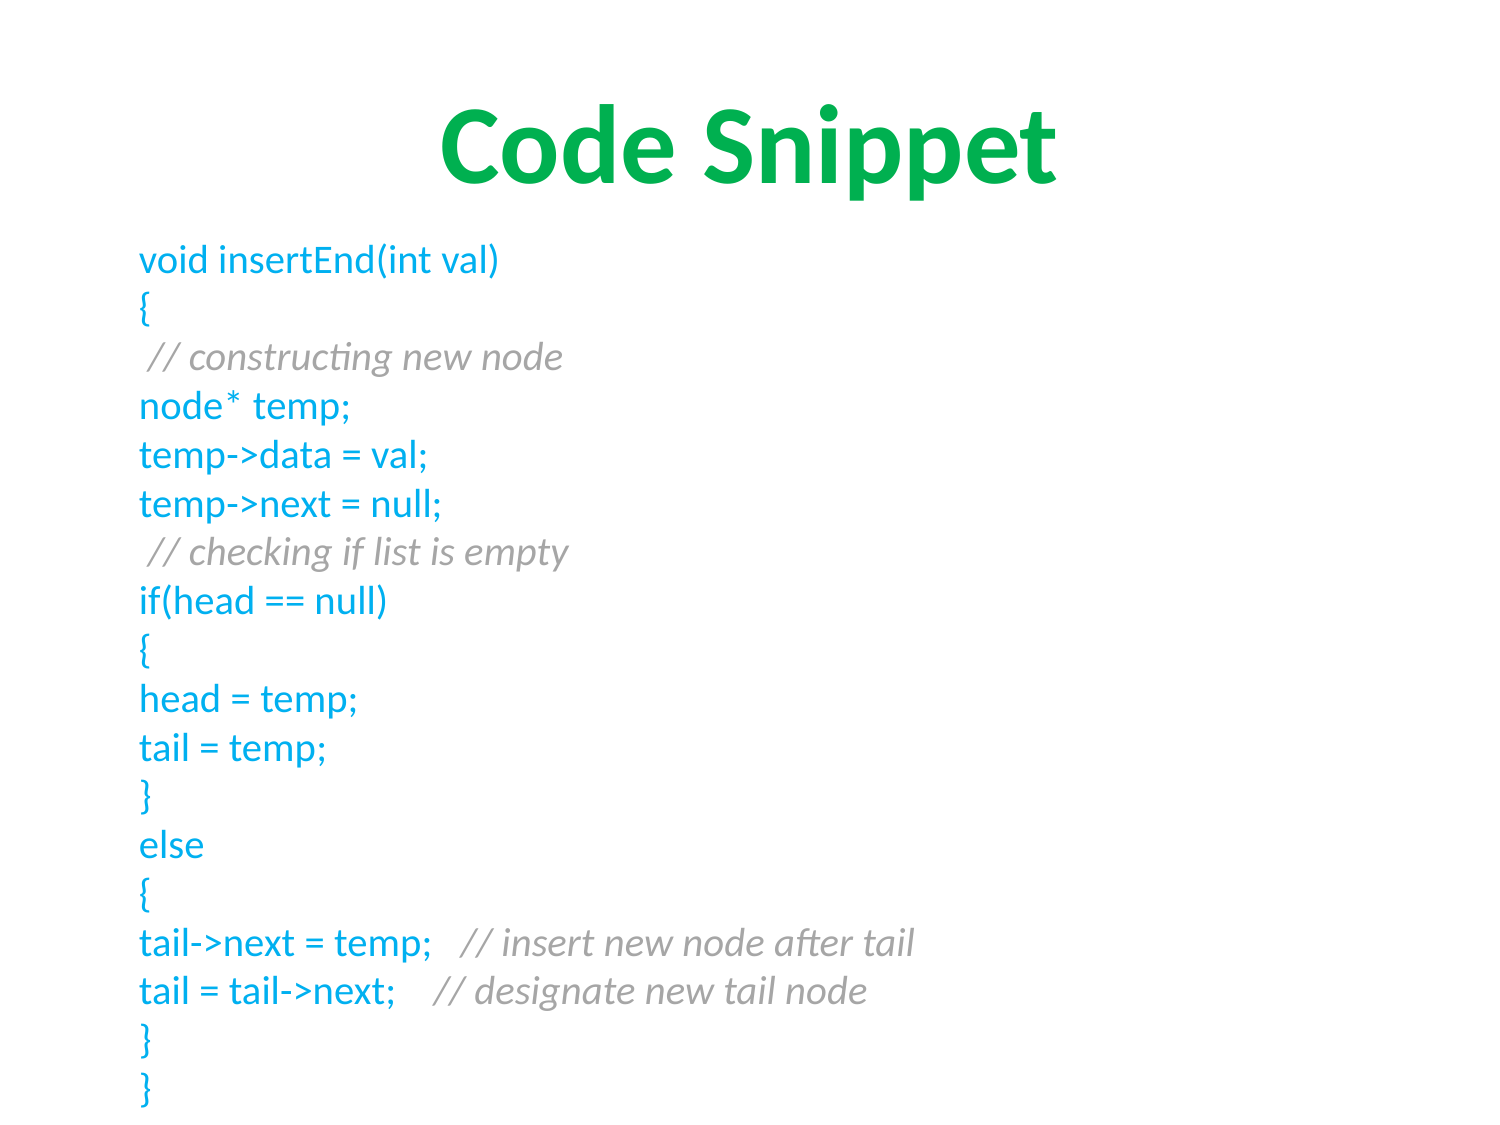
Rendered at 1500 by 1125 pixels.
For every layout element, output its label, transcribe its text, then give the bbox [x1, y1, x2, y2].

title Code Snippet [75, 45, 1425, 224]
list void insertEnd(int val) { // constructing new node node* temp; temp->data = val; temp->next = null; // checking if list is empty if(head == null) { head = temp; tail = temp; } else { tail->next = temp; // insert new node after tail tail = tail->next; // designate new tail node } } [75, 224, 1425, 1125]
